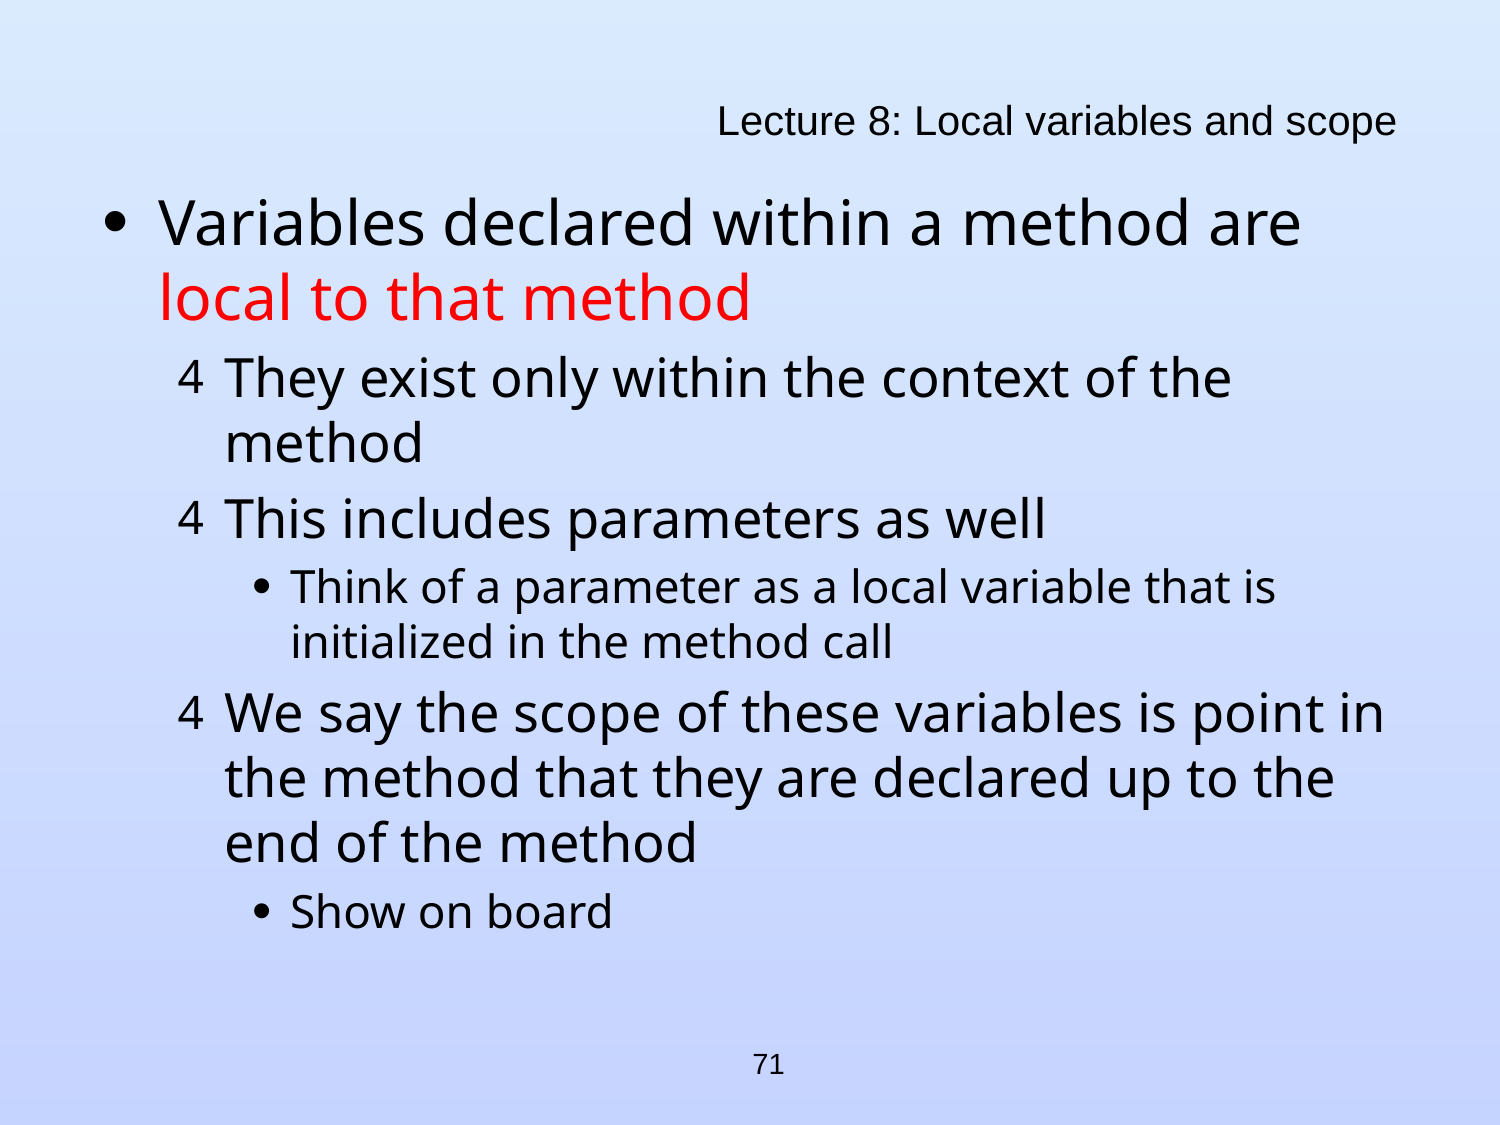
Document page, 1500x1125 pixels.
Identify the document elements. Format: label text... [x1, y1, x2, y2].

slide_number 71 [612, 1024, 926, 1101]
list Variables declared within a method are local to that method They exist only within the context of the method This includes parameters as well Think of a parameter as a local variable that is initialized in the method call We say the scope of these variables is point in the method that they are declared up to the end of the method Show on board [87, 174, 1413, 1000]
title Lecture 8: Local variables and scope [87, 99, 1413, 150]
